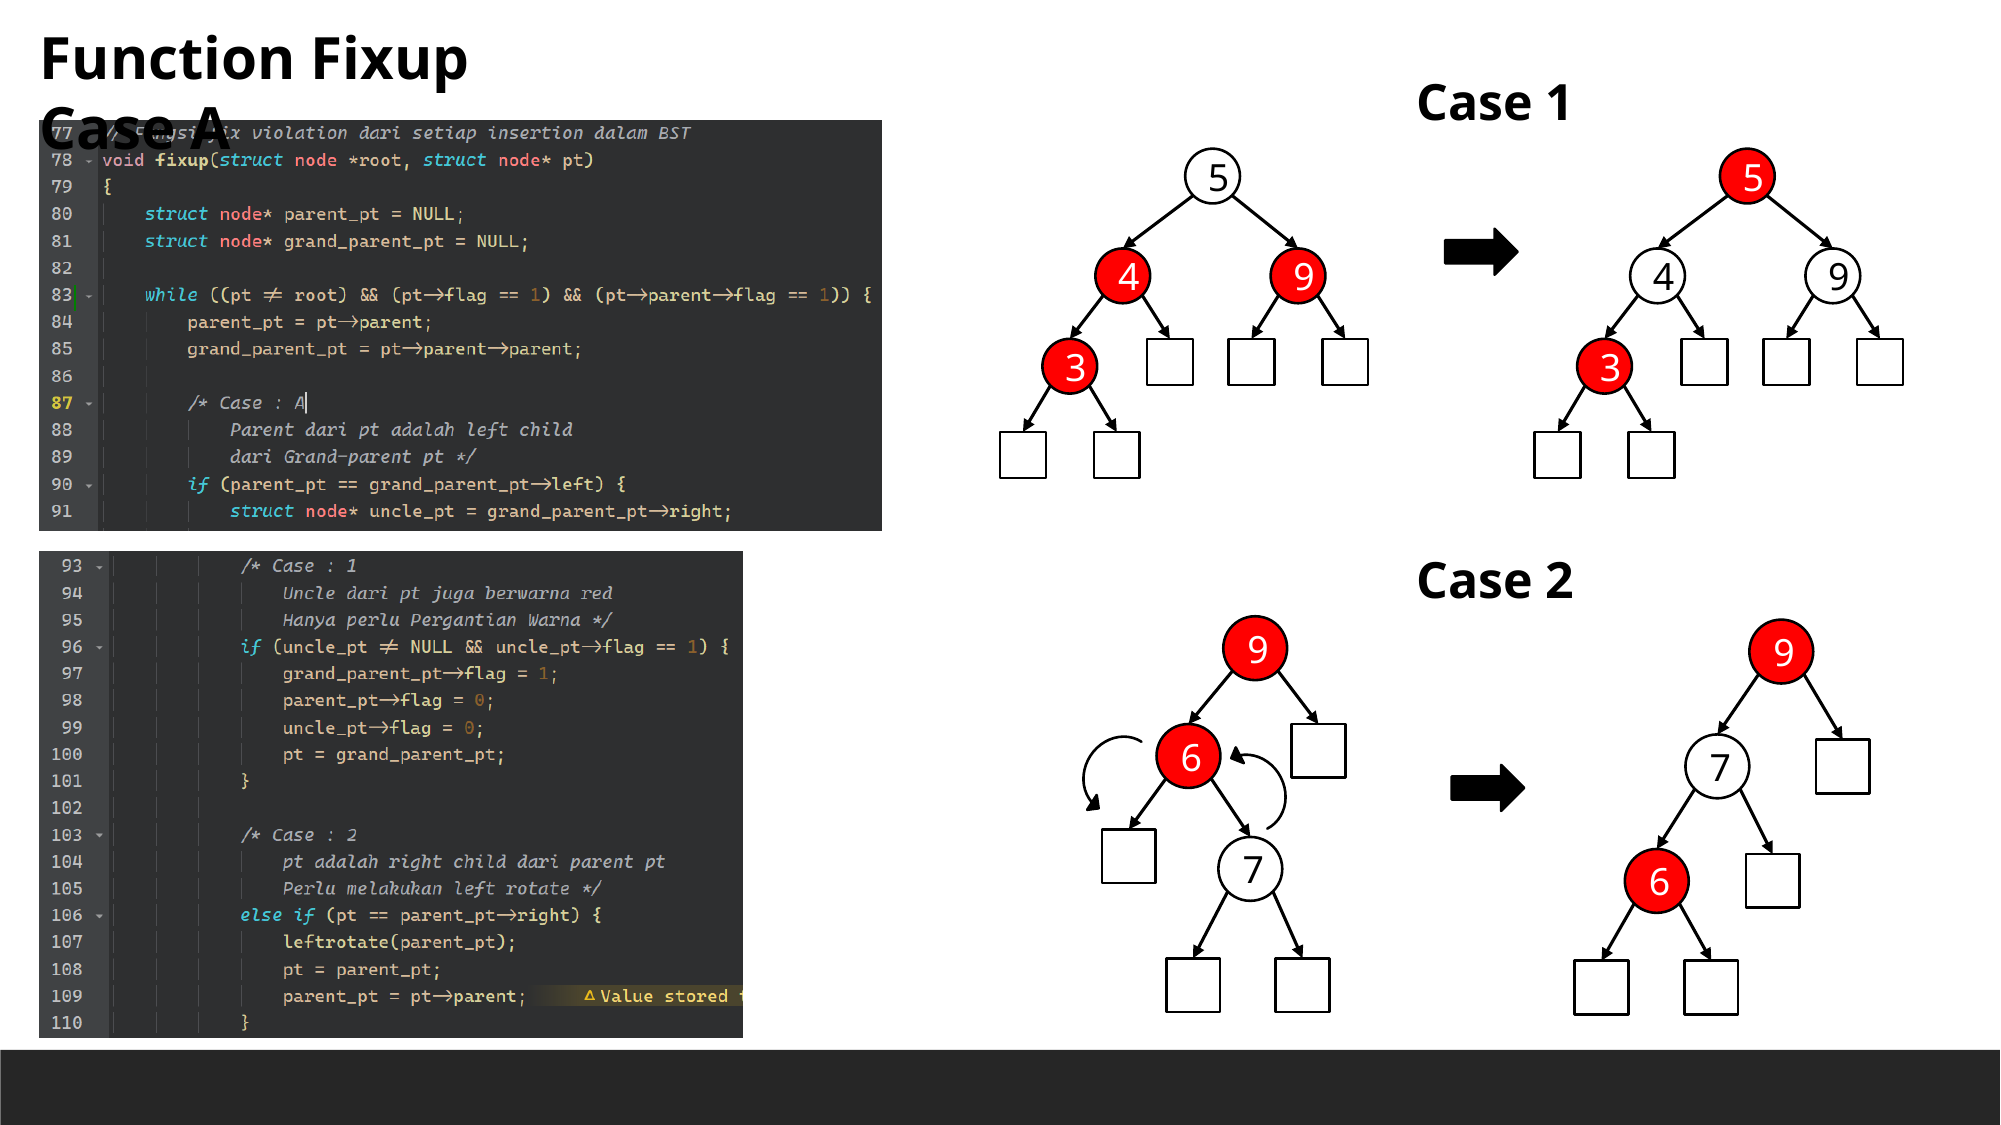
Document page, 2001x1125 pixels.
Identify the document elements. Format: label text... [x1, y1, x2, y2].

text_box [1084, 615, 1346, 1013]
picture [39, 550, 744, 1038]
text_box Case 2 [1264, 540, 1726, 616]
text_box [1443, 227, 1519, 276]
text_box [1450, 763, 1526, 813]
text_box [1534, 148, 1904, 479]
text_box Case 1 [1264, 63, 1726, 138]
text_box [1574, 619, 1871, 1015]
picture [39, 120, 882, 531]
text_box Function Fixup Case A [25, 13, 619, 169]
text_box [999, 148, 1369, 479]
